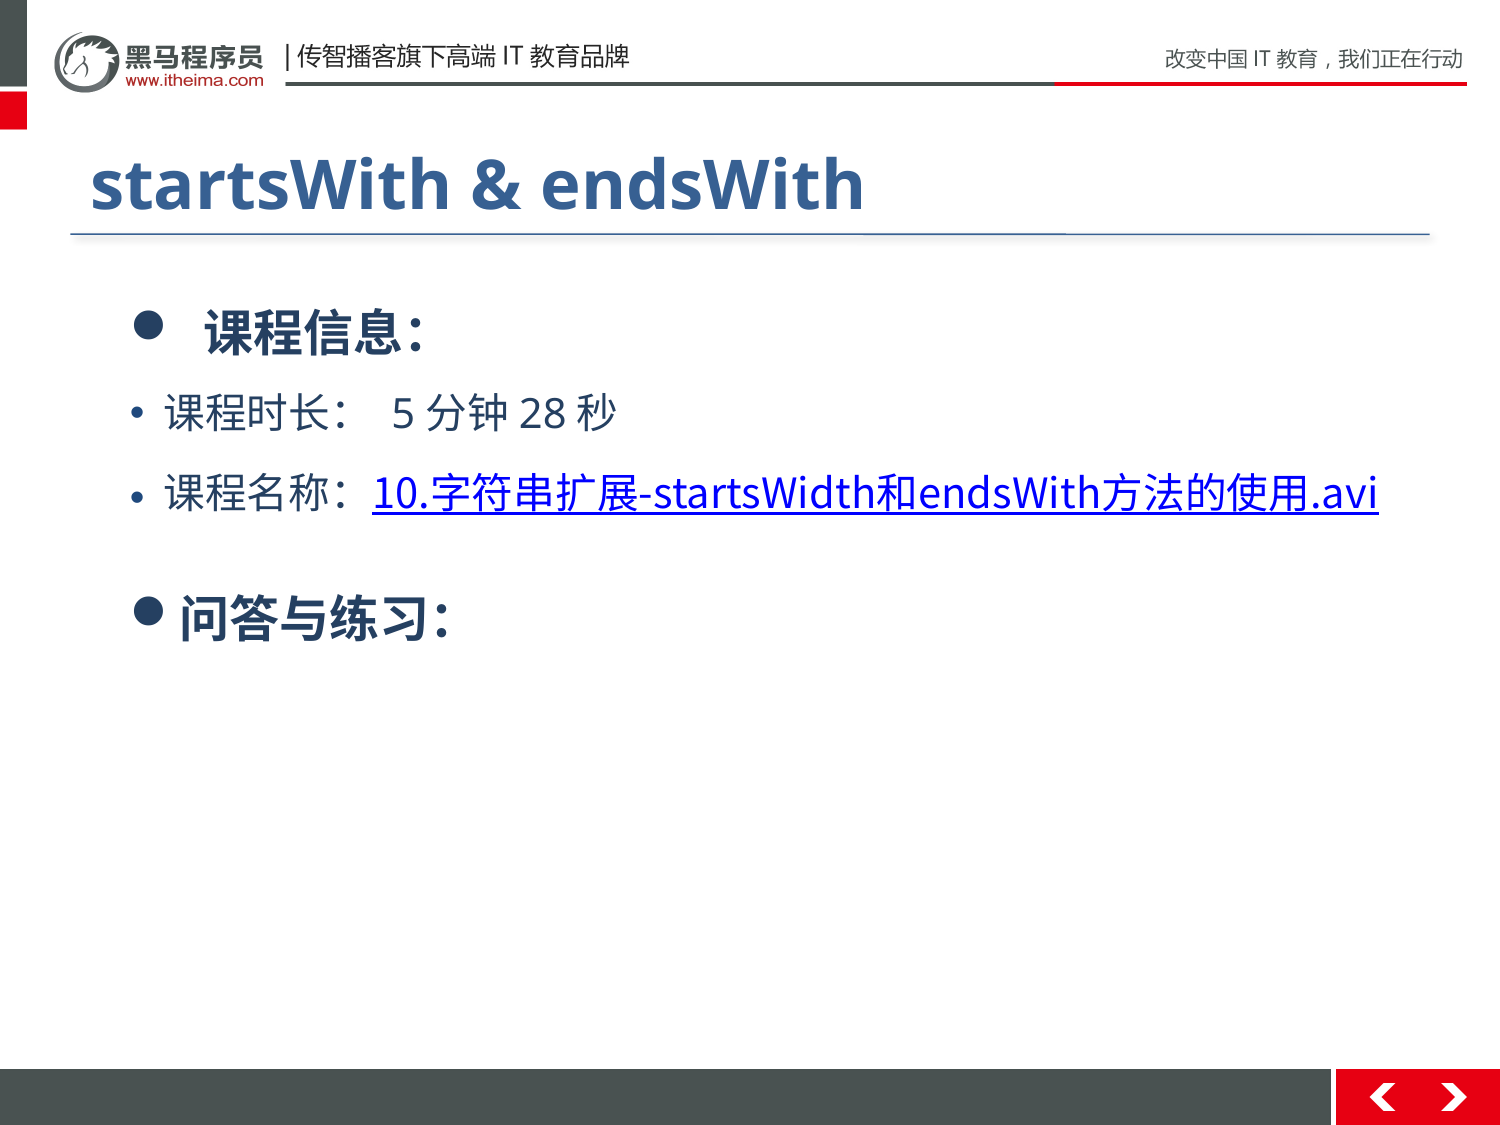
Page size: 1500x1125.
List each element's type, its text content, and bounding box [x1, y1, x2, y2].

title startsWith & endsWith [74, 128, 1426, 232]
picture [0, 0, 1500, 1125]
text_box 课程信息： 课程时长： 5分钟28秒 课程名称：10.字符串扩展-startsWidth和endsWith方法的使用.avi 问答与练习： [70, 242, 1418, 775]
